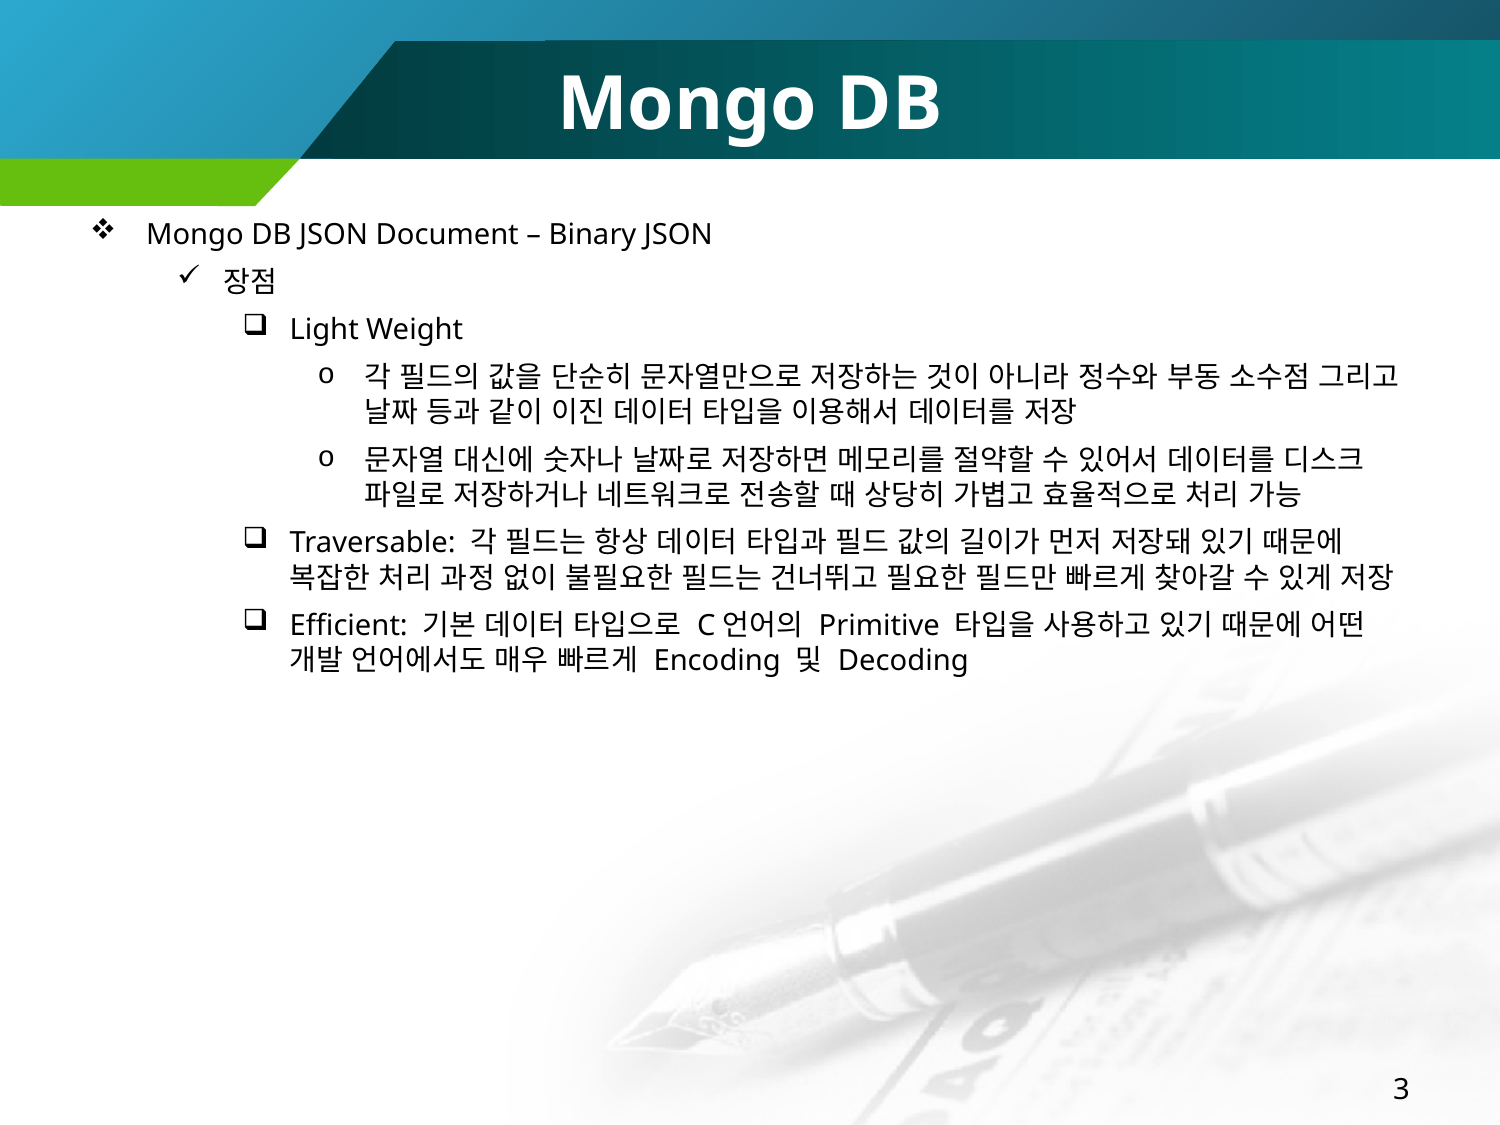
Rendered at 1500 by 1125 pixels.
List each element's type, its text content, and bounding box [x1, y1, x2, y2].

slide_number 3 [1074, 1062, 1426, 1103]
picture [490, 448, 1500, 1125]
title Mongo DB [0, 36, 1500, 163]
list Mongo DB JSON Document – Binary JSON 장점 Light Weight 각 필드의 값을 단순히 문자열만으로 저장하는 것이 아니라 정수와 부동 소수점 그리고 날짜 등과 같이 이진 데이터 타입을 이용해서 데이터를 저장 문자열 대신에 숫자나 날짜로 저장하면 메모리를 절약할 수 있어서 데이터를 디스크 파일로 저장하거나 네트워크로 전송할 때 상당히 가볍고 효율적으로 처리 가능 Traversable: 각 필드는 항상 데이터 타입과 필드 값의 길이가 먼저 저장돼 있기 때문에 복잡한 처리 과정 없이 불필요한 필드는 건너뛰고 필요한 필드만 빠르게 찾아갈 수 있게 저장 Efficient: 기본 데이터 타입으로 C언어의 Primitive 타입을 사용하고 있기 때문에 어떤 개발 언어에서도 매우 빠르게 Encoding 및 Decoding [74, 207, 1426, 1103]
